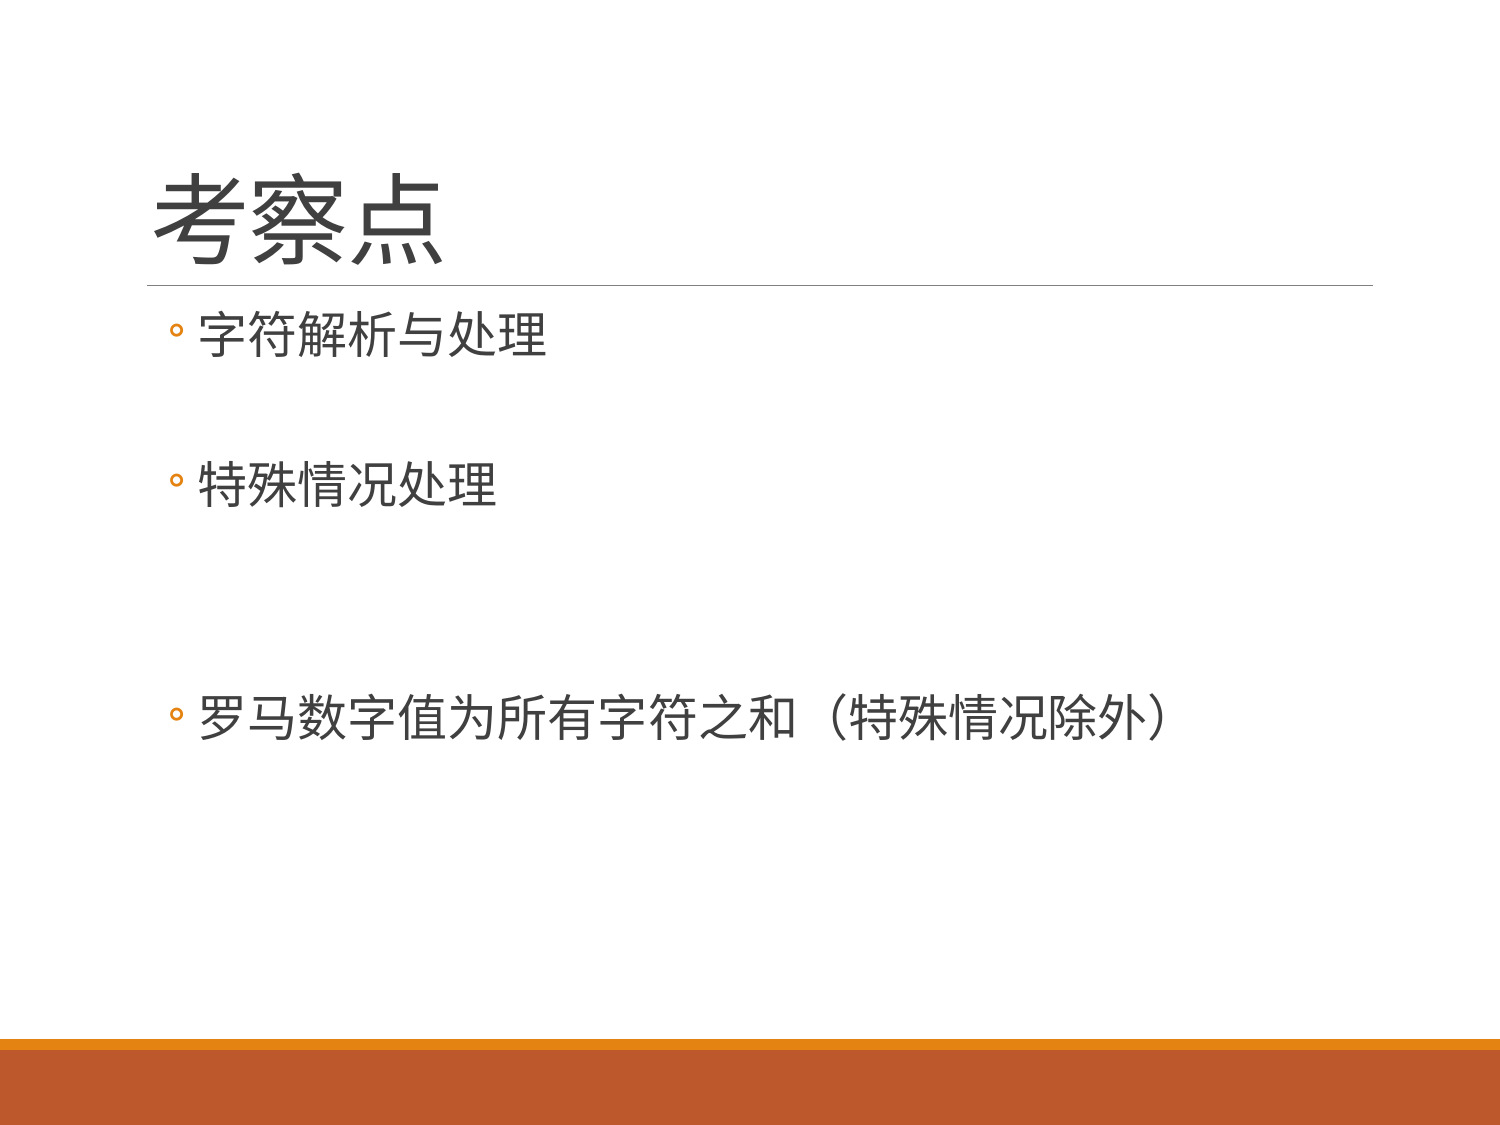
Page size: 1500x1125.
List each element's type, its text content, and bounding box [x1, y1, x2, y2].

list 字符解析与处理 特殊情况处理 罗马数字值为所有字符之和（特殊情况除外） [135, 302, 1373, 963]
title 考察点 [135, 47, 1373, 285]
